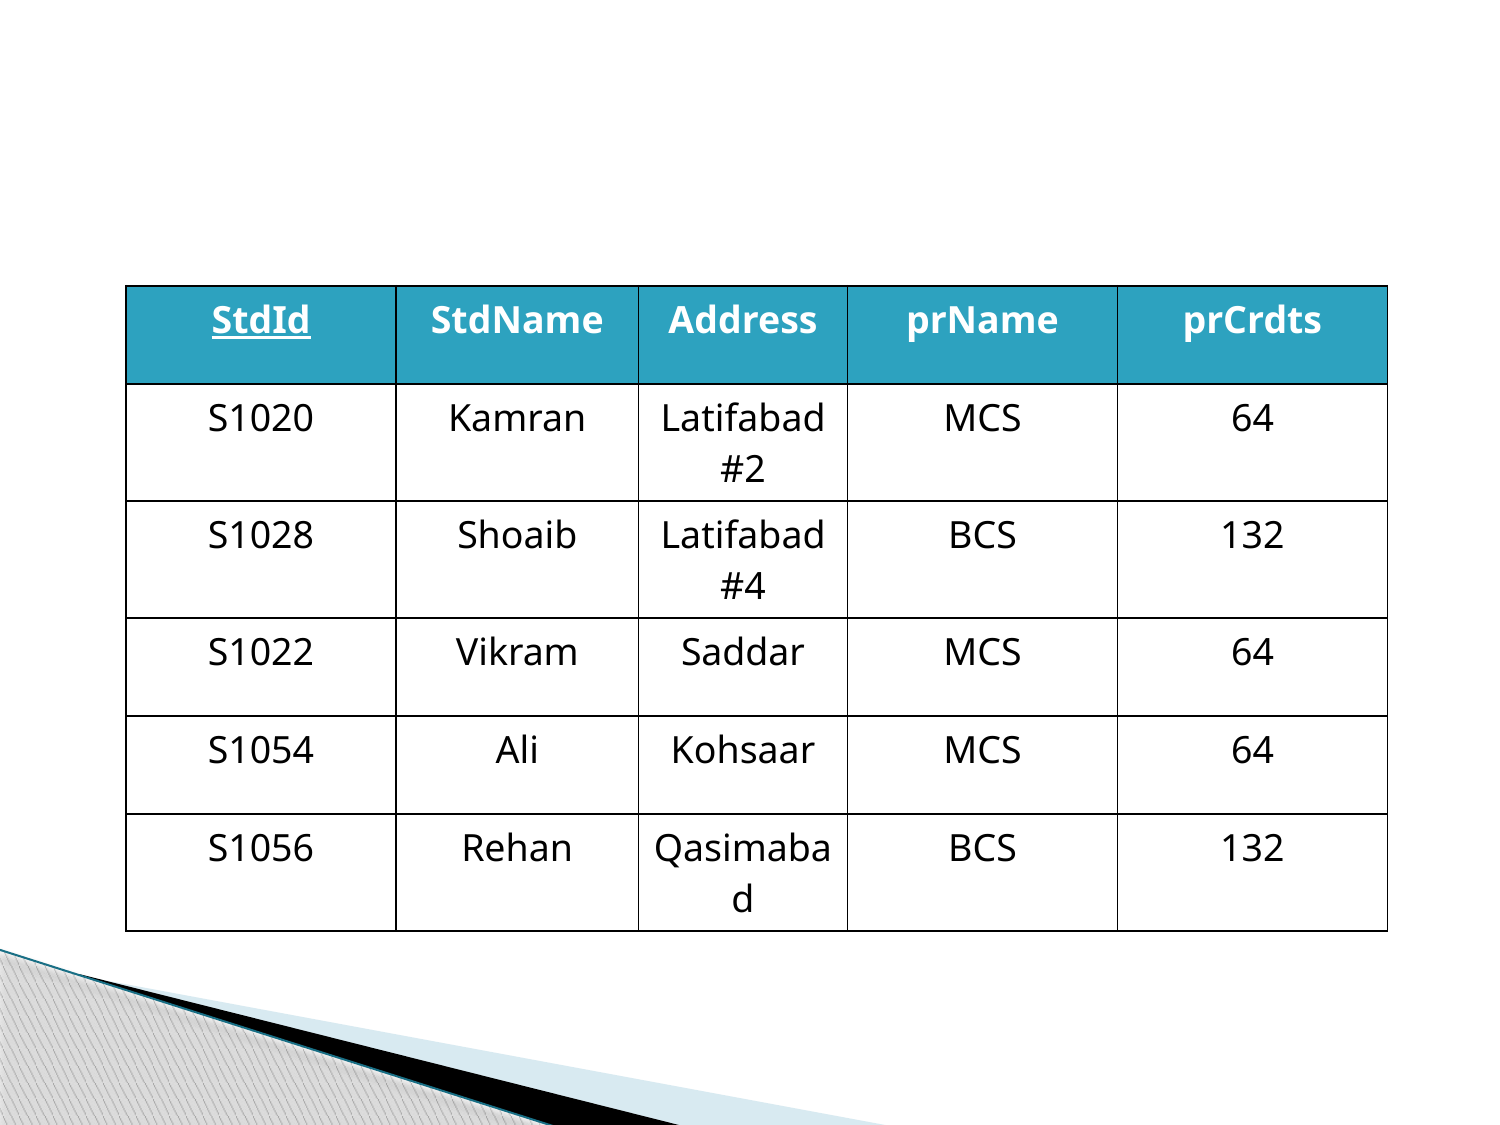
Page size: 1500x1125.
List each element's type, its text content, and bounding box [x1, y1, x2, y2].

table_cell Rehan [397, 815, 638, 930]
table_cell BCS [848, 815, 1117, 930]
table_cell 132 [1118, 815, 1387, 930]
table_cell Ali [397, 717, 638, 813]
table_cell Latifabad #2 [639, 385, 847, 500]
table_cell Shoaib [397, 502, 638, 617]
table_cell MCS [848, 717, 1117, 813]
table_cell 64 [1118, 385, 1387, 500]
table_cell Kamran [397, 385, 638, 500]
table_cell S1056 [127, 815, 395, 930]
table_cell 132 [1118, 502, 1387, 617]
table_cell Kohsaar [639, 717, 847, 813]
table_cell S1022 [127, 619, 395, 715]
table_header prName [848, 287, 1117, 383]
table_cell Vikram [397, 619, 638, 715]
table_cell MCS [848, 619, 1117, 715]
table_cell Qasimabad [639, 815, 847, 930]
table_cell BCS [848, 502, 1117, 617]
table_cell MCS [848, 385, 1117, 500]
table_header Address [639, 287, 847, 383]
table_header prCrdts [1118, 287, 1387, 383]
table_cell Saddar [639, 619, 847, 715]
table_header StdId [127, 287, 395, 383]
table_cell 64 [1118, 619, 1387, 715]
table_cell Latifabad #4 [639, 502, 847, 617]
table_cell 64 [1118, 717, 1387, 813]
table_cell S1028 [127, 502, 395, 617]
table_header StdName [397, 287, 638, 383]
table_cell S1020 [127, 385, 395, 500]
table_cell S1054 [127, 717, 395, 813]
